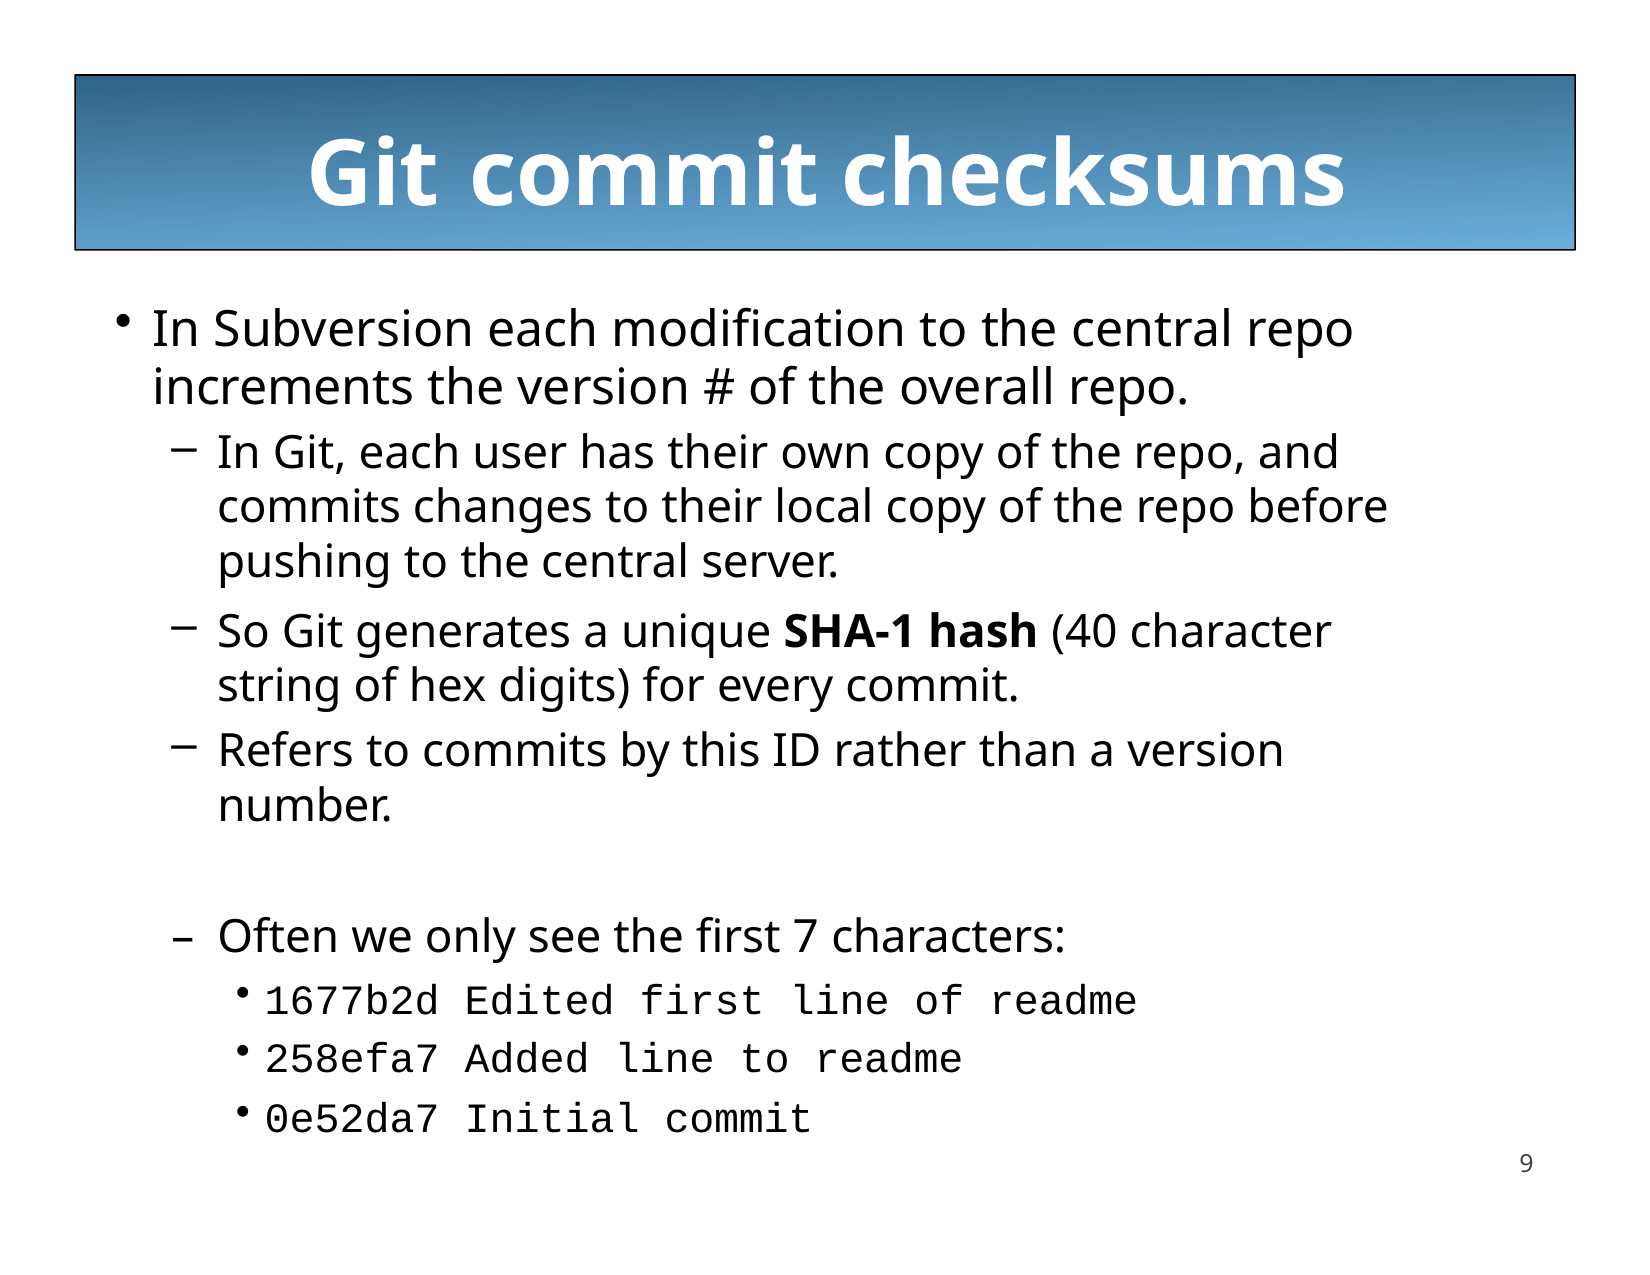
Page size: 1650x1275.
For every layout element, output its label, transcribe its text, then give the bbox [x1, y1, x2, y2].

text_box In Subversion each modification to the central repo increments the version # of the overall repo. In Git, each user has their own copy of the repo, and commits changes to their local copy of the repo before pushing to the central server. So Git generates a unique SHA-1 hash (40 character string of hex digits) for every commit. Refers to commits by this ID rather than a version number. Often we only see the first 7 characters: 1677b2d Edited first line of readme 258efa7 Added line to readme 0e52da7 Initial commit [113, 292, 1546, 1142]
picture [76, 76, 1574, 249]
title Git commit checksums [304, 111, 1347, 292]
slide_number 14 [1513, 1145, 1560, 1275]
